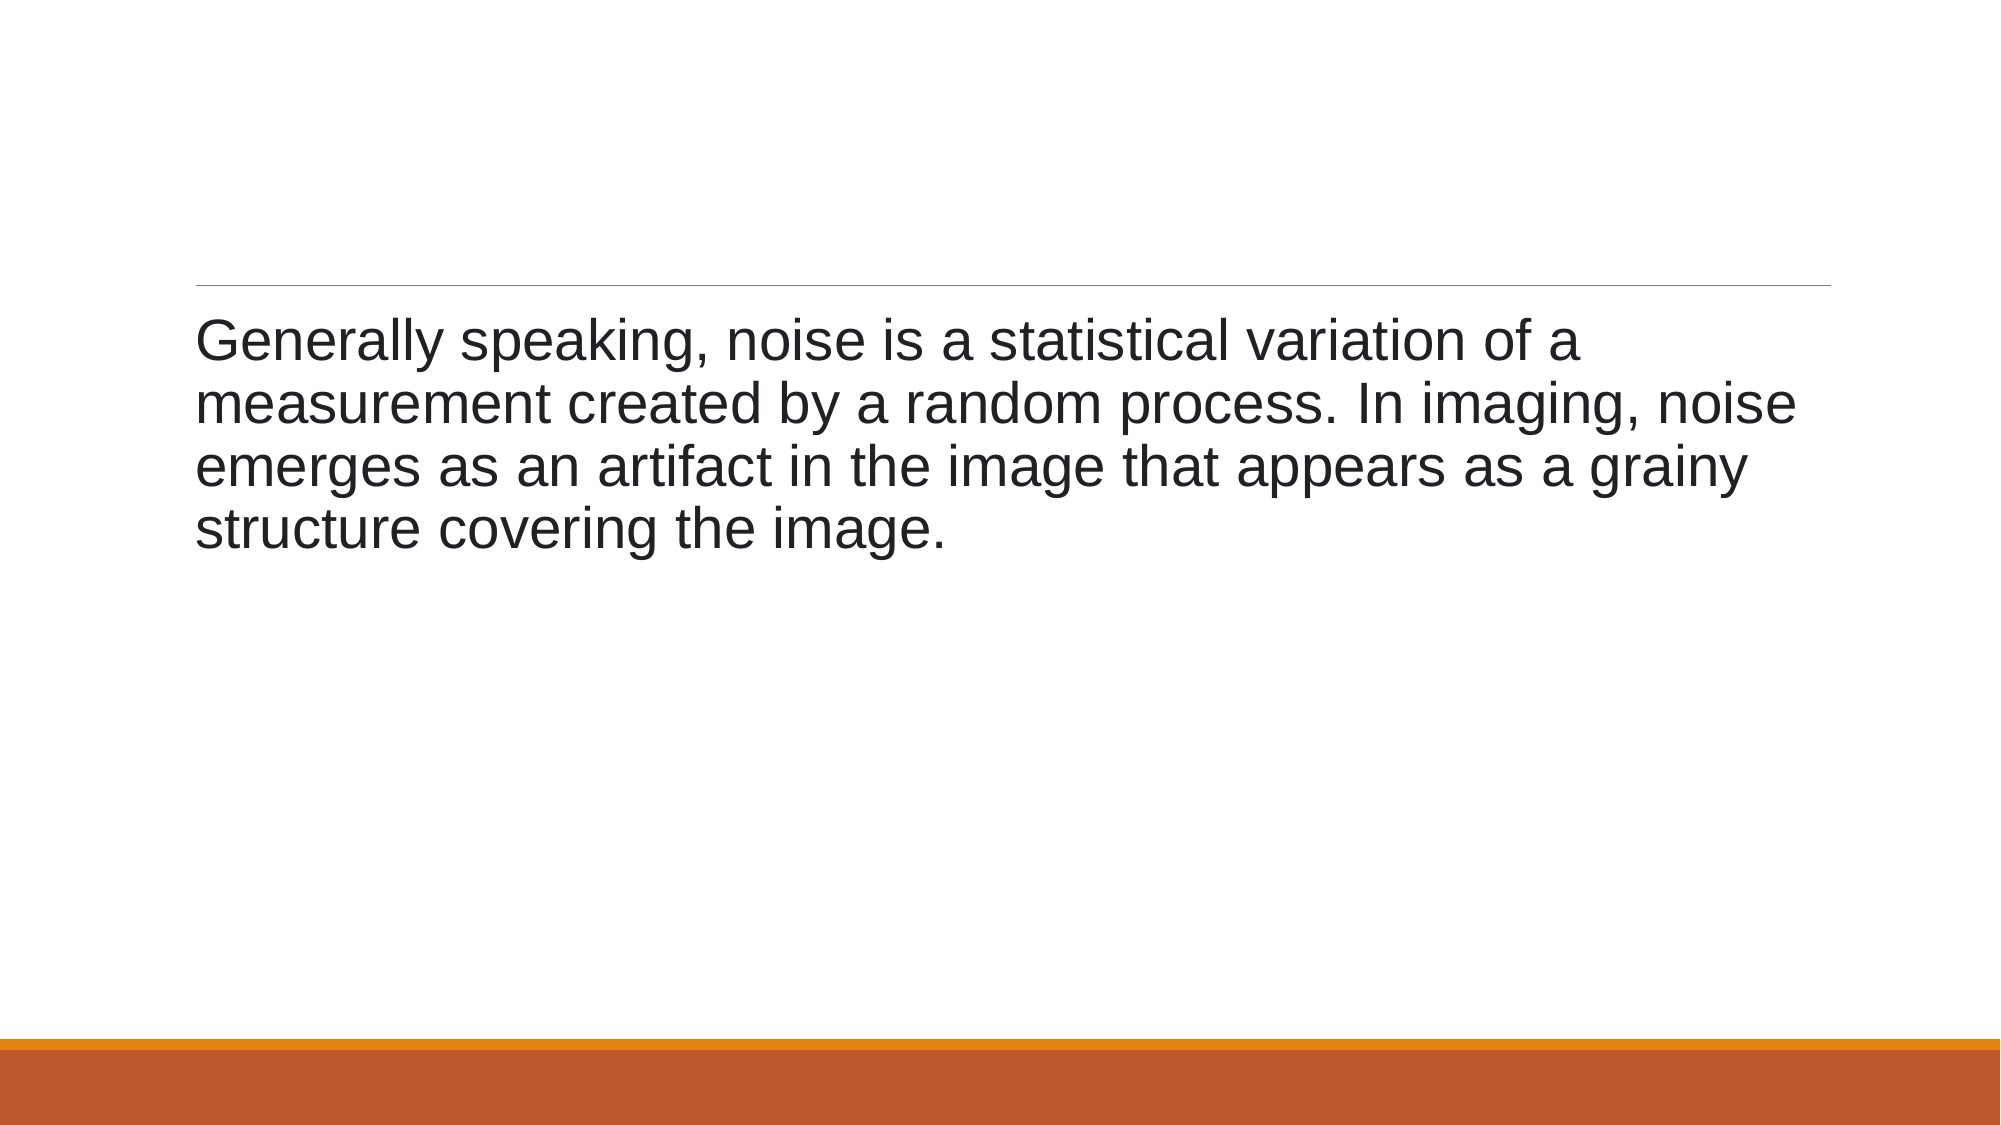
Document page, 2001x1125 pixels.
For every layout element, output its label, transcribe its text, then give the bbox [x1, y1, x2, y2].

list Generally speaking, noise is a statistical variation of a measurement created by a random process. In imaging, noise emerges as an artifact in the image that appears as a grainy structure covering the image. [180, 302, 1830, 963]
